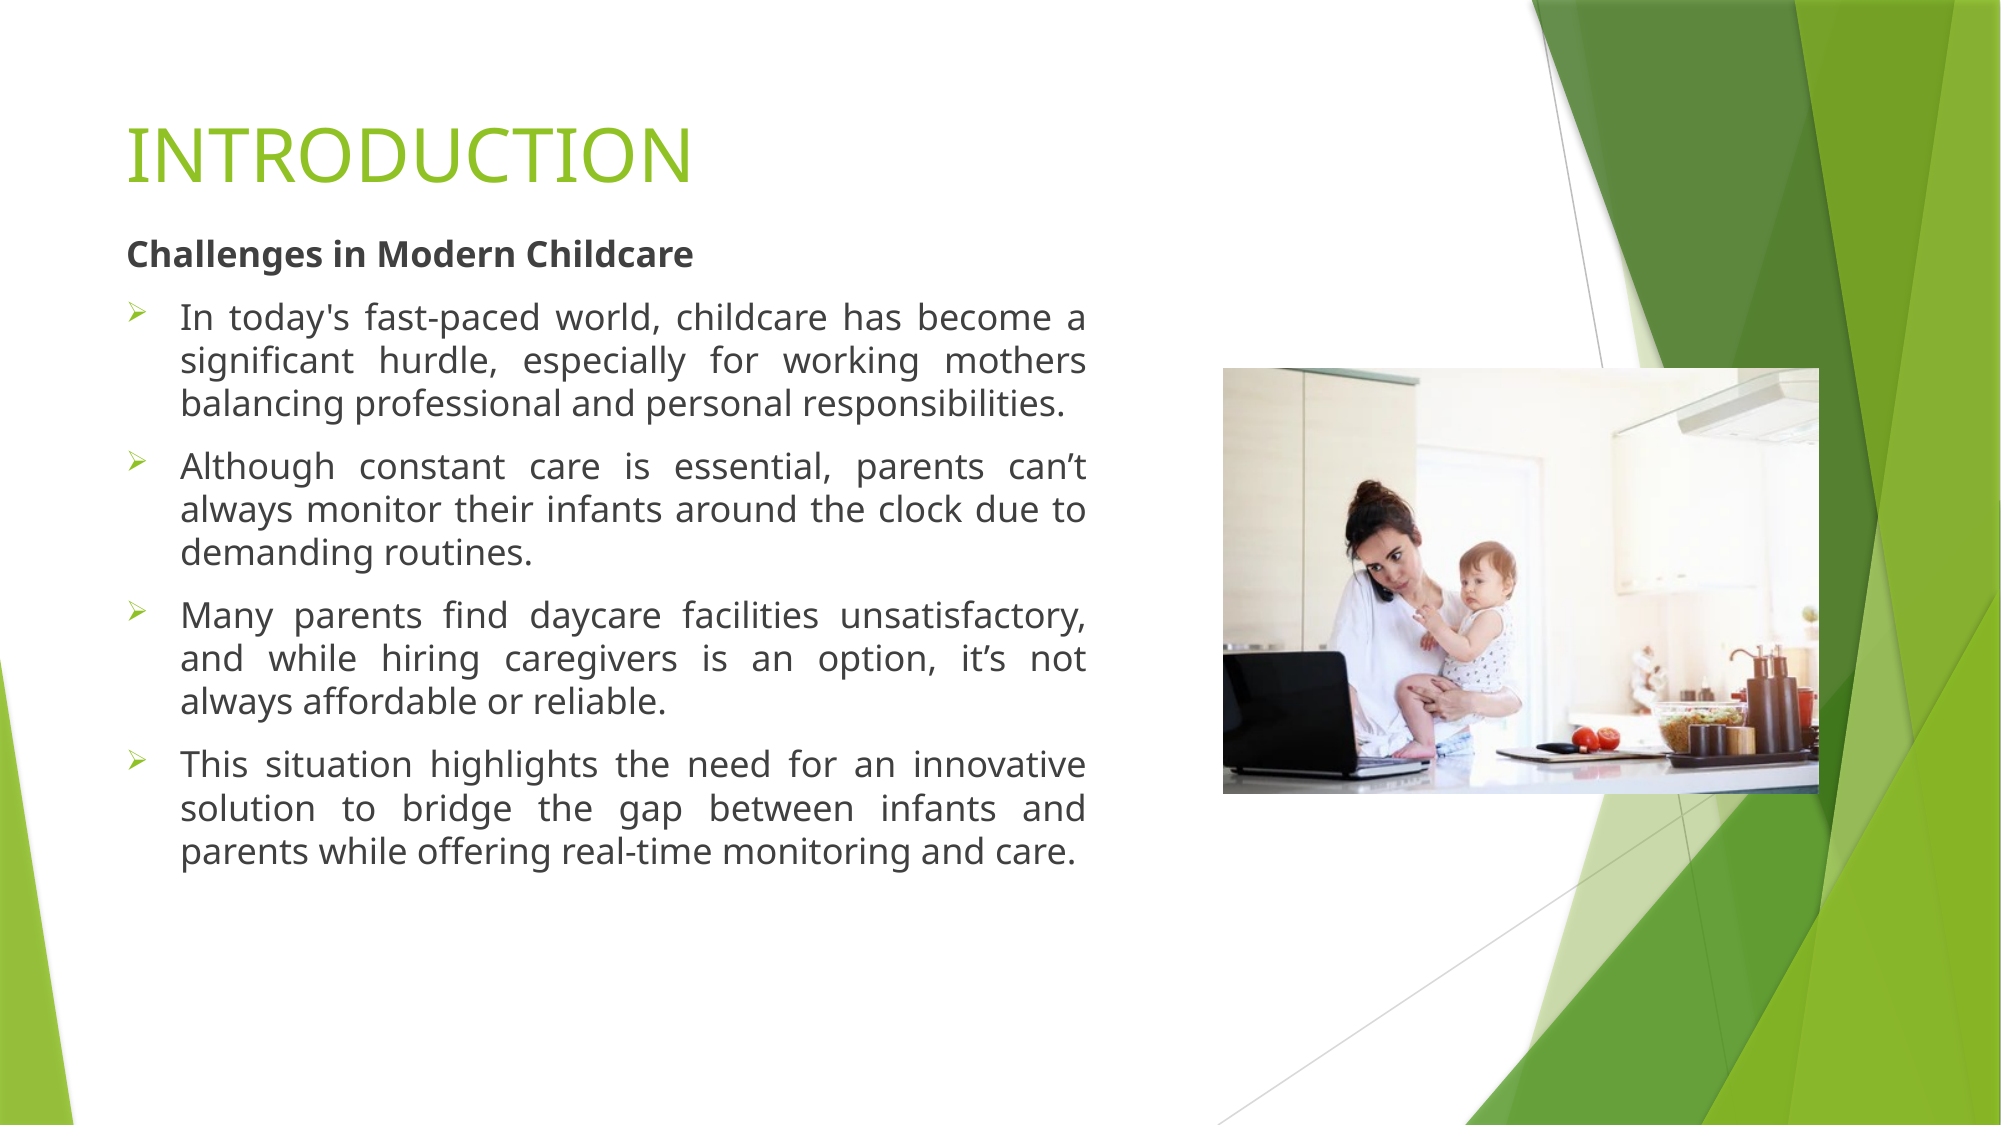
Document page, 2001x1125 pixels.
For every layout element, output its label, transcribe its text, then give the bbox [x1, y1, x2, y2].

list Challenges in Modern Childcare In today's fast-paced world, childcare has become a significant hurdle, especially for working mothers balancing professional and personal responsibilities. Although constant care is essential, parents can’t always monitor their infants around the clock due to demanding routines. Many parents find daycare facilities unsatisfactory, and while hiring caregivers is an option, it’s not always affordable or reliable. This situation highlights the need for an innovative solution to bridge the gap between infants and parents while offering real-time monitoring and care. [111, 223, 1104, 939]
title INTRODUCTION [111, 99, 1522, 317]
picture [1223, 367, 1820, 795]
